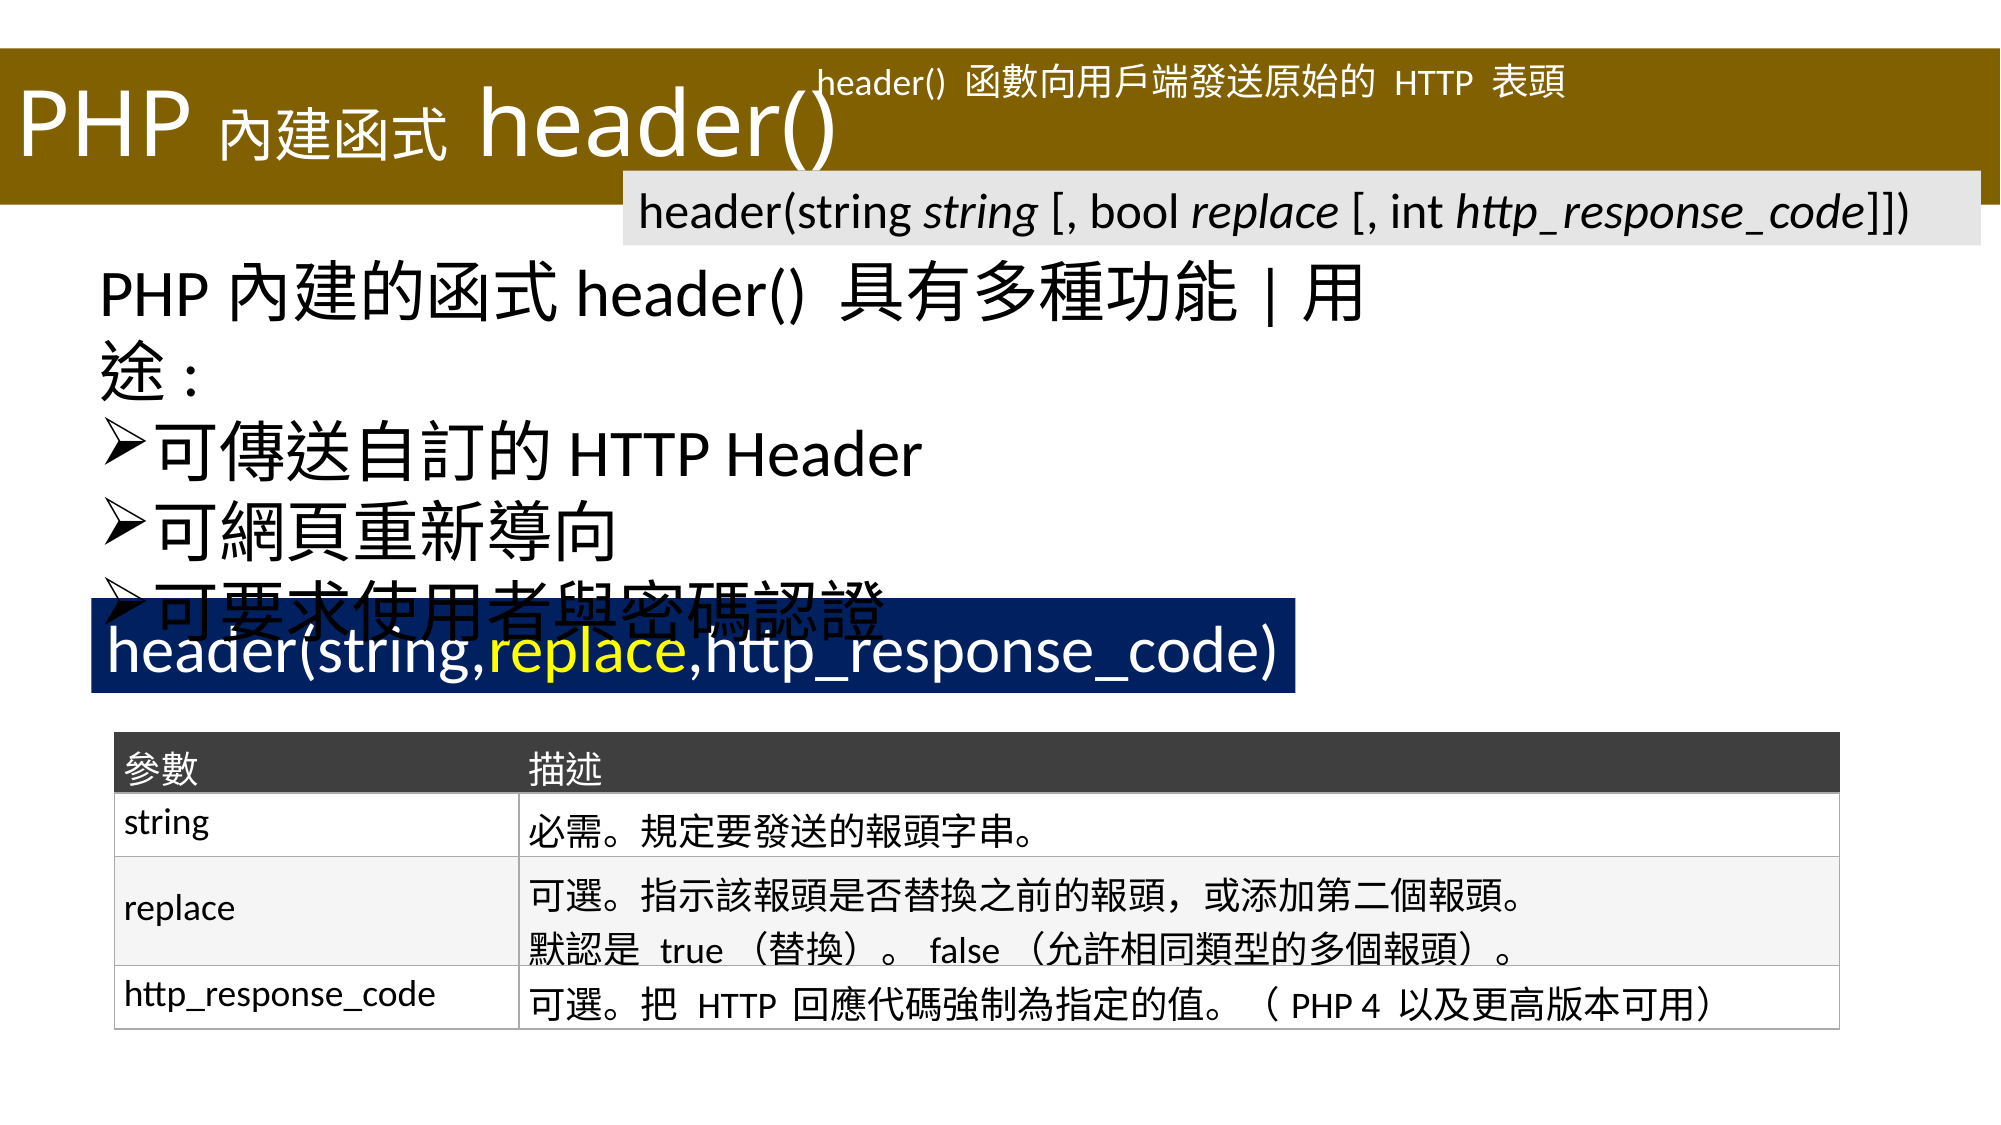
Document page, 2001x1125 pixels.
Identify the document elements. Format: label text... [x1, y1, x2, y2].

table_header 描述 [520, 733, 1839, 792]
text_box PHP內建的函式header() 具有多種功能|用途: 可傳送自訂的HTTP Header 可網頁重新導向 可要求使用者與密碼認證 [84, 242, 1445, 657]
text_box header(string,replace,http_response_code) [91, 657, 1296, 693]
table_cell replace [115, 857, 518, 965]
table_cell string [115, 794, 518, 856]
title PHP內建函式 header() [0, 48, 2000, 205]
table_cell 必需。規定要發送的報頭字串。 [520, 794, 1839, 856]
table_cell 可選。指示該報頭是否替換之前的報頭，或添加第二個報頭。 默認是 true（替換）。false（允許相同類型的多個報頭）。 [520, 857, 1839, 965]
text_box header() 函數向用戶端發送原始的 HTTP 表頭 [801, 50, 1582, 110]
table_cell 可選。把 HTTP 回應代碼強制為指定的值。（PHP 4 以及更高版本可用） [520, 966, 1839, 1028]
text_box header(string string [, bool replace [, int http_response_code]]) [623, 170, 1981, 246]
table_cell http_response_code [115, 966, 518, 1028]
table_header 參數 [115, 733, 518, 792]
